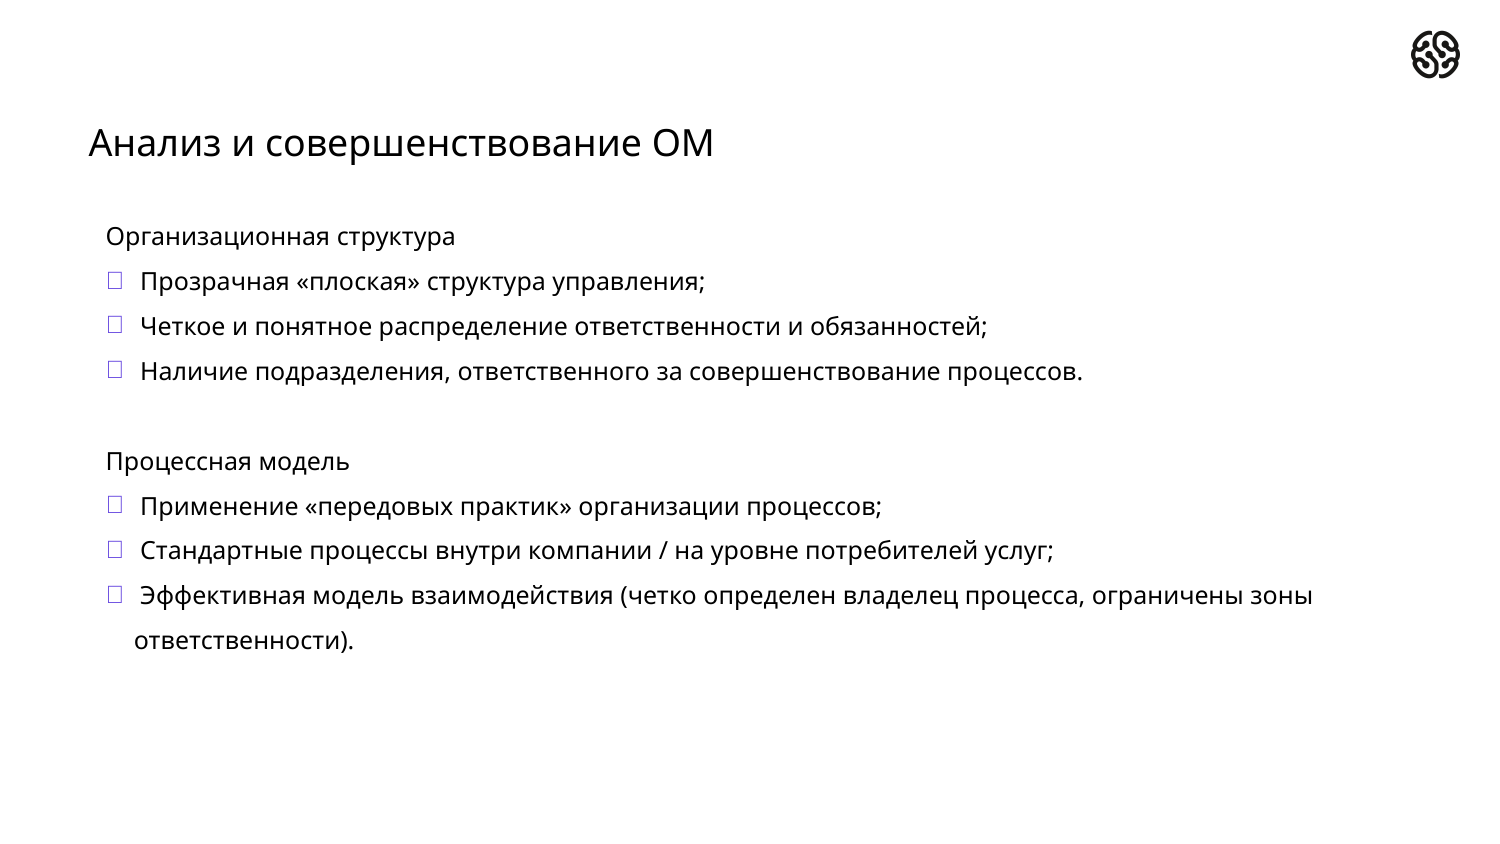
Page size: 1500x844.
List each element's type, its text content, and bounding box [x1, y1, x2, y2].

title Анализ и совершенствование ОМ [88, 118, 1066, 191]
text_box Организационная структура Прозрачная «плоская» структура управления; Четкое и понятное распределение ответственности и обязанностей; Наличие подразделения, ответственного за совершенствование процессов. Процессная модель Применение «передовых практик» организации процессов; Стандартные процессы внутри компании / на уровне потребителей услуг; Эффективная модель взаимодействия (четко определен владелец процесса, ограничены зоны ответственности). [88, 191, 1409, 655]
picture [1411, 30, 1460, 79]
